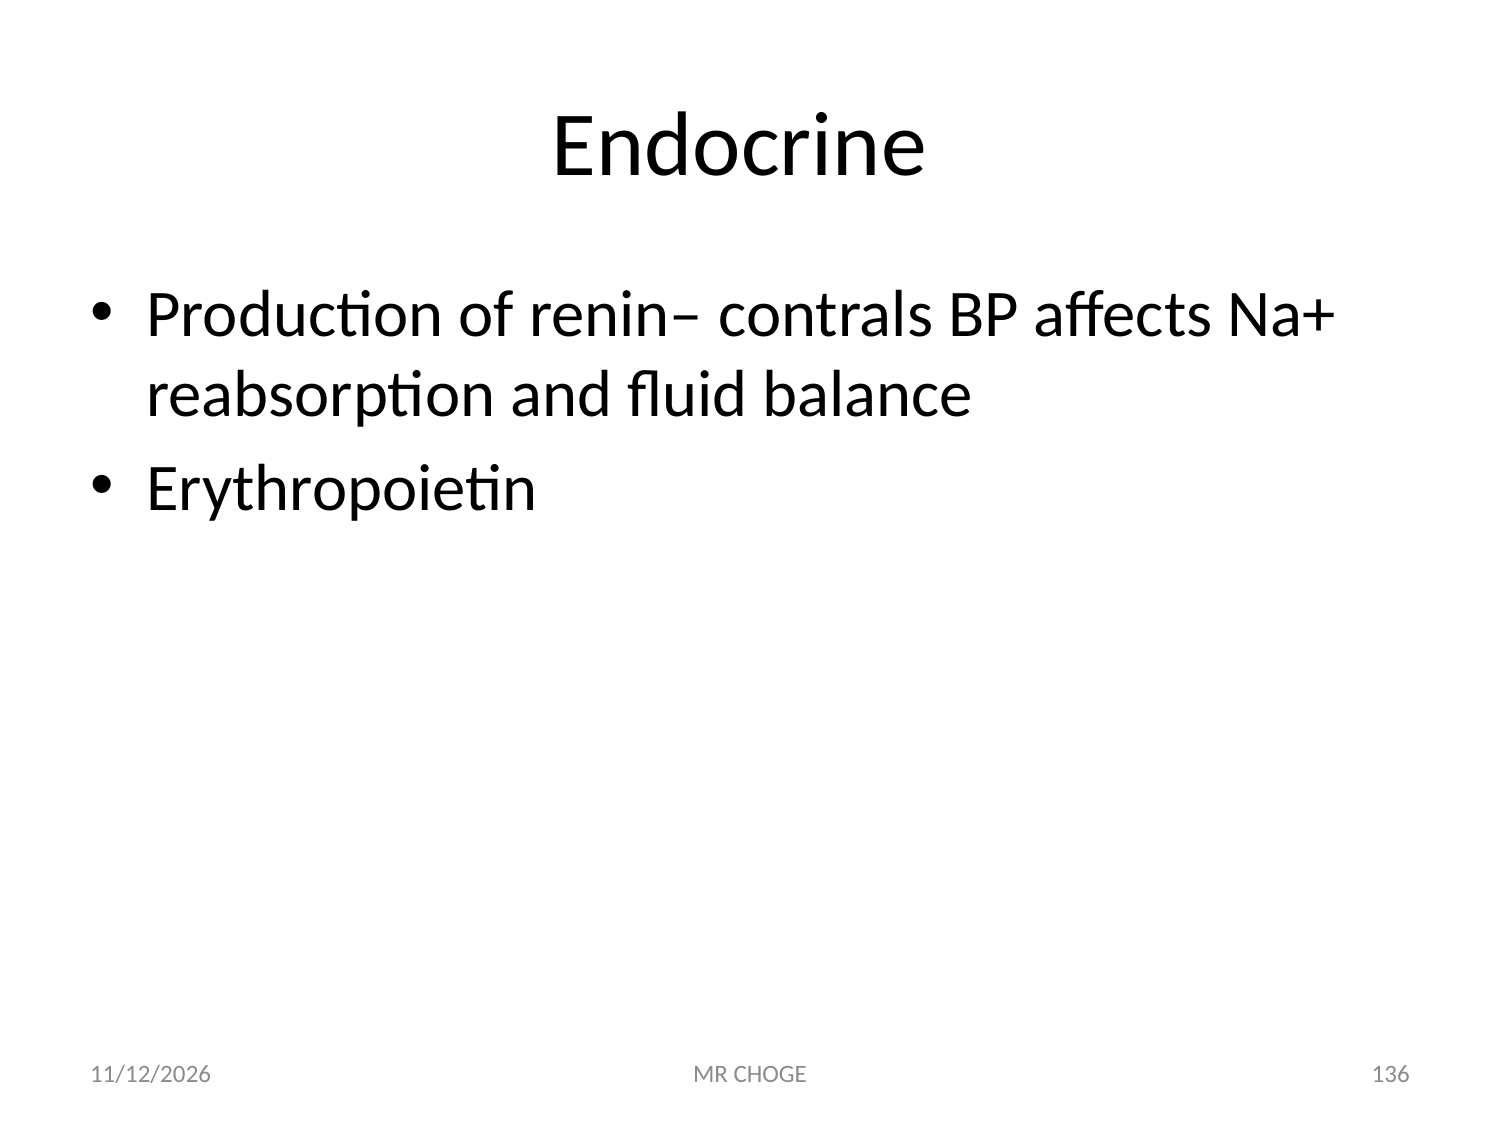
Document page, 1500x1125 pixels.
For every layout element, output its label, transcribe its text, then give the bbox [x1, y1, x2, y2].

title Endocrine [75, 45, 1425, 233]
slide_number 136 [1074, 1042, 1425, 1103]
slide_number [75, 1042, 425, 1103]
list Production of renin– contrals BP affects Na+ reabsorption and fluid balance Erythropoietin [75, 262, 1425, 1005]
footer MR CHOGE [512, 1042, 988, 1103]
